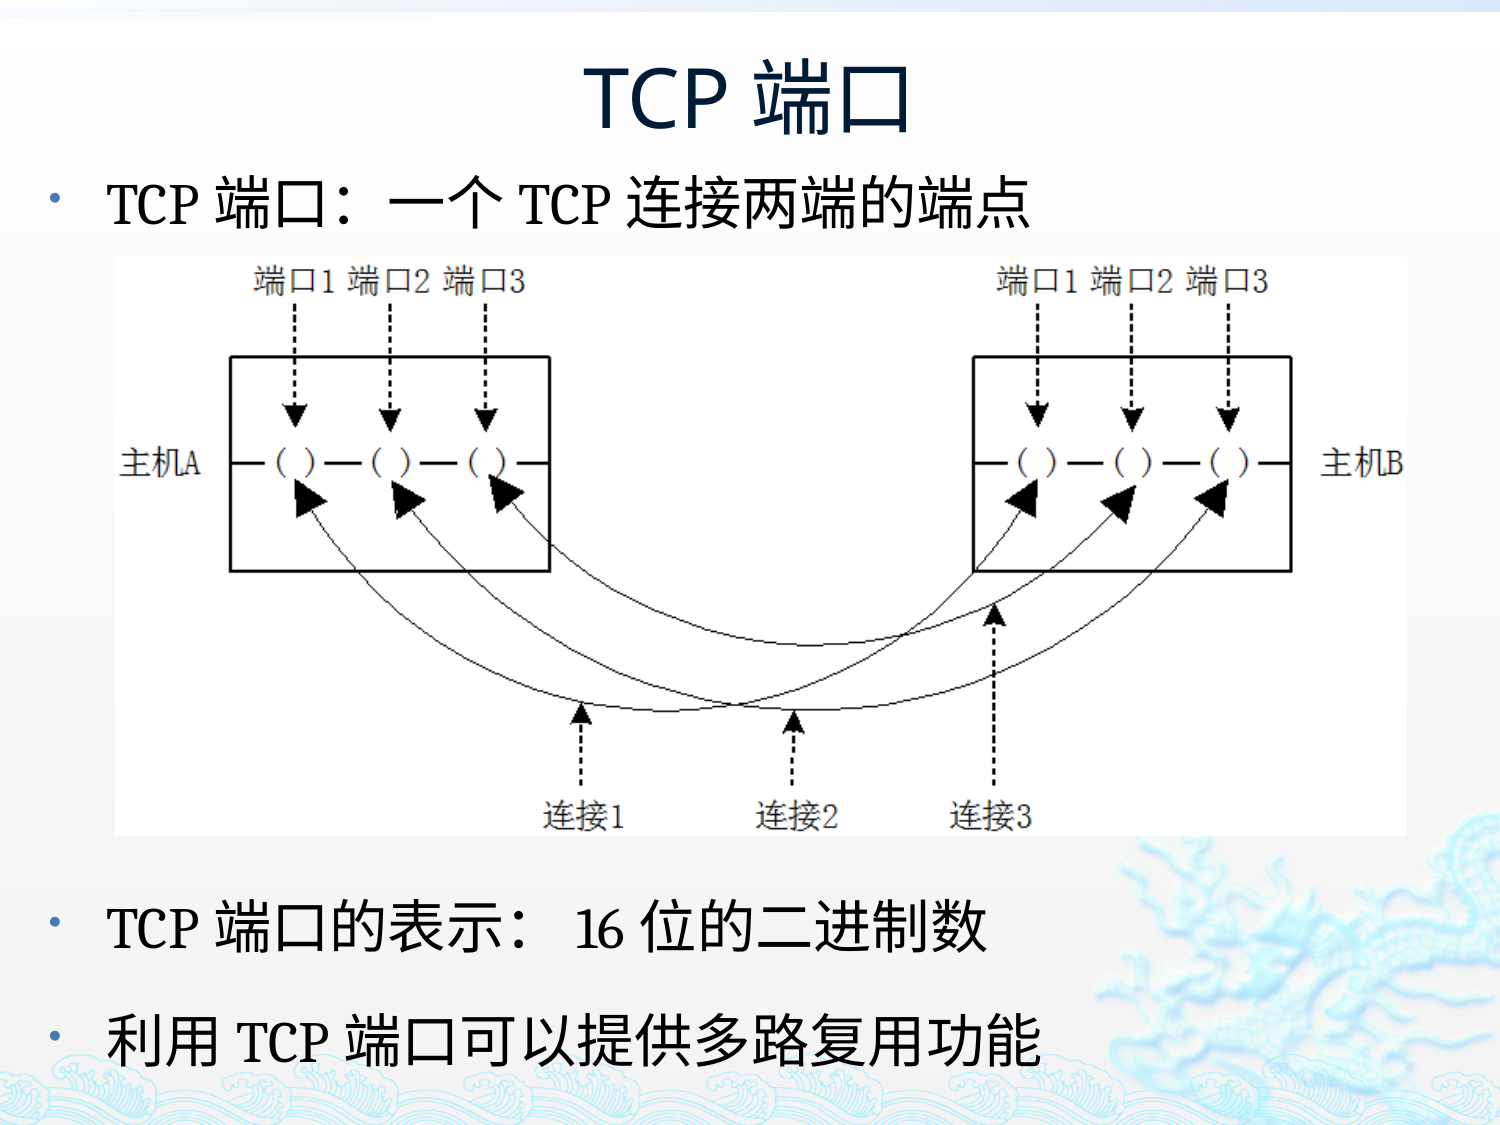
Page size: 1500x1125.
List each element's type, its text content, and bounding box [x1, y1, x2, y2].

list TCP端口：一个TCP连接两端的端点 TCP端口的表示：16位的二进制数 利用TCP端口可以提供多路复用功能 [35, 152, 1465, 1090]
title TCP端口 [112, 35, 1388, 152]
picture [115, 257, 1407, 837]
